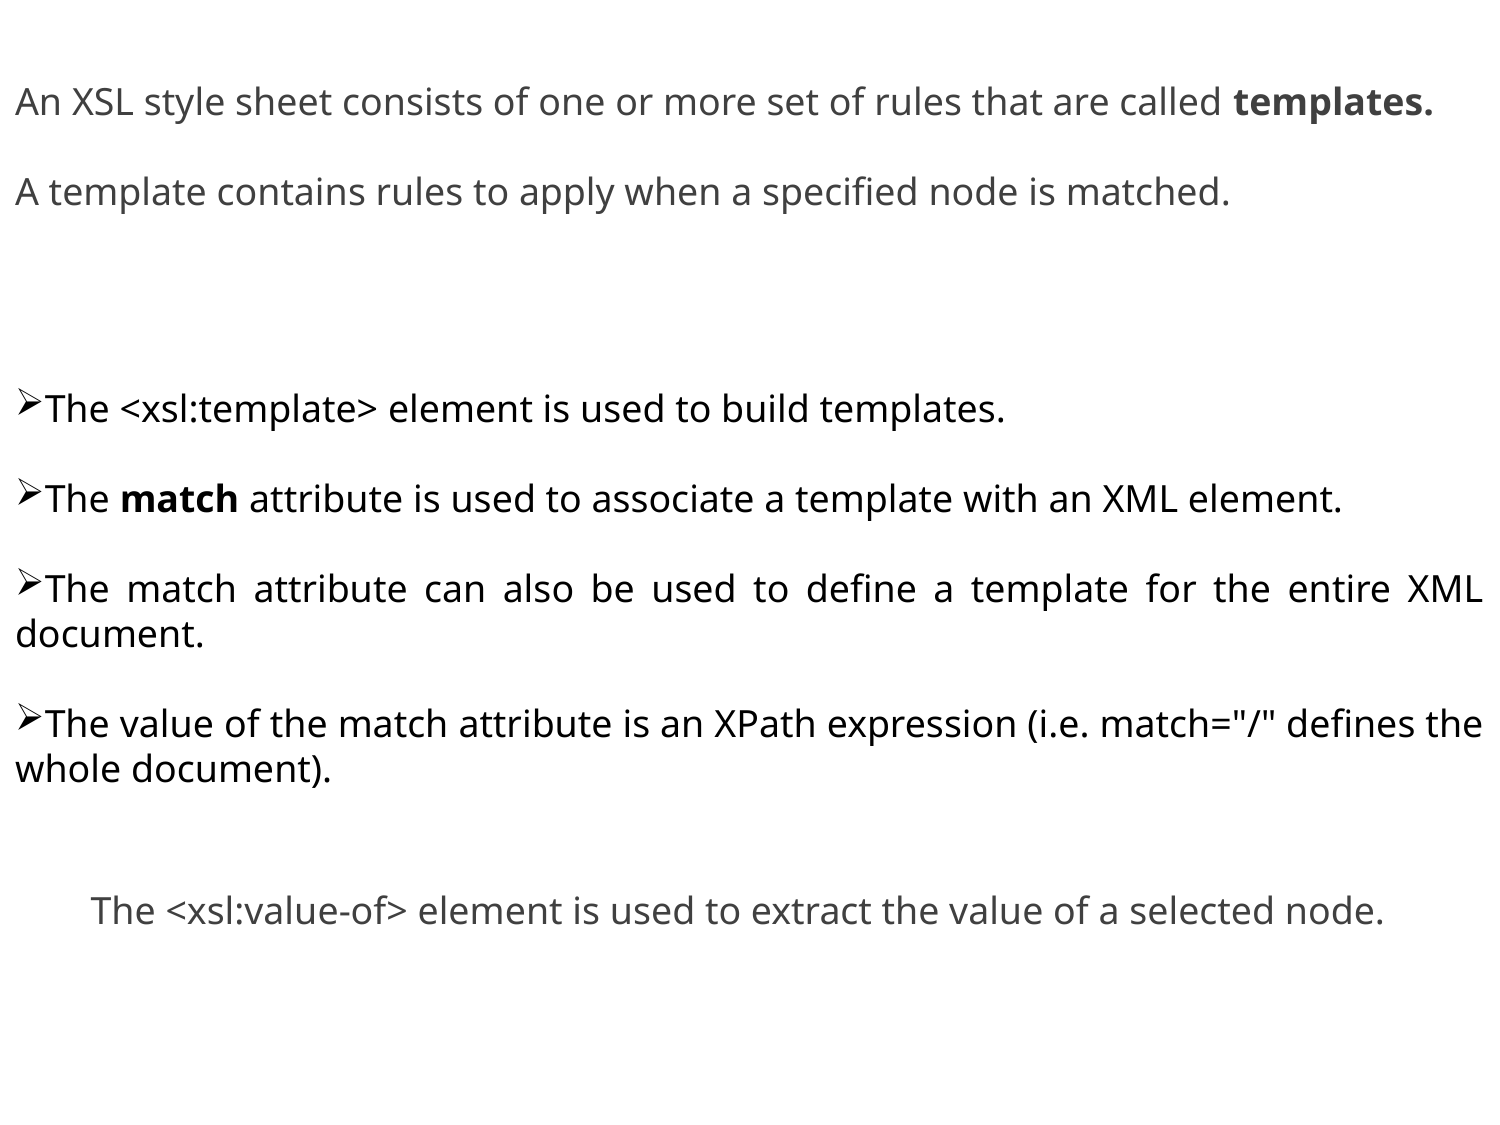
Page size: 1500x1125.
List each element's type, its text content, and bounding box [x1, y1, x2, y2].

text_box The <xsl:value-of> element is used to extract the value of a selected node. [75, 879, 1402, 940]
text_box The <xsl:template> element is used to build templates. The match attribute is used to associate a template with an XML element. The match attribute can also be used to define a template for the entire XML document. The value of the match attribute is an XPath expression (i.e. match="/" defines the whole document). [0, 377, 1500, 797]
text_box An XSL style sheet consists of one or more set of rules that are called templates. A template contains rules to apply when a specified node is matched. [0, 70, 1500, 221]
